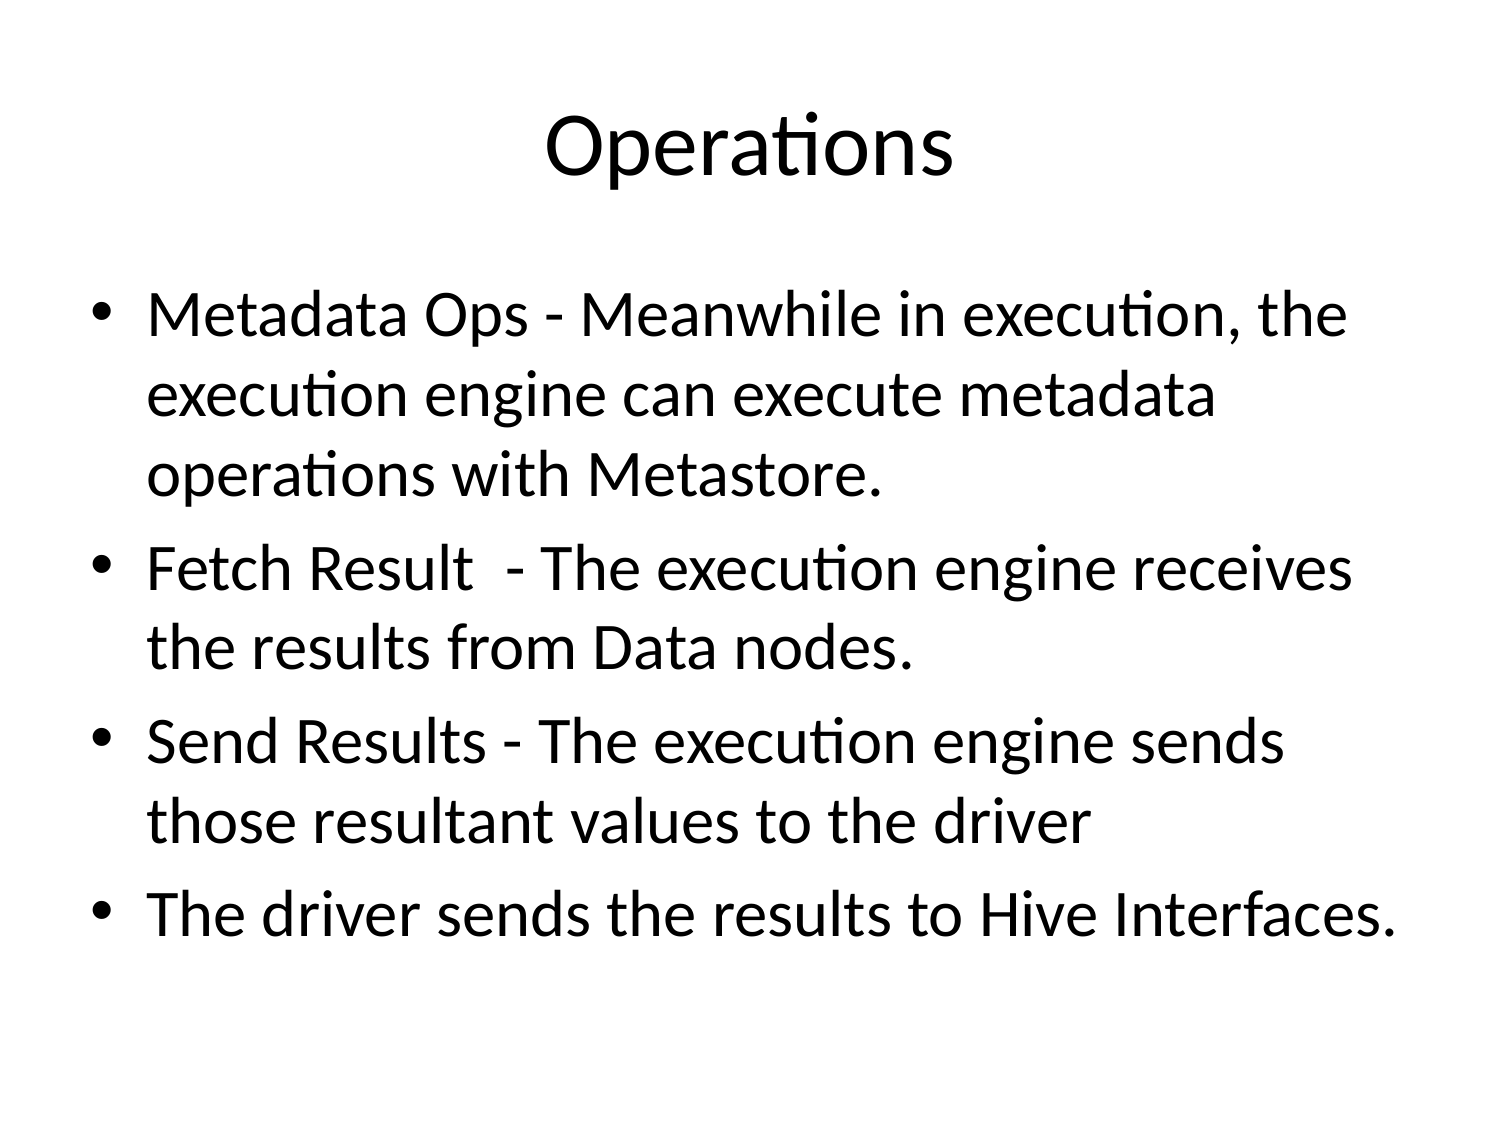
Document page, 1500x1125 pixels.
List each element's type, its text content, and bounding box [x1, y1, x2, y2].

title Operations [75, 45, 1425, 233]
list Metadata Ops - Meanwhile in execution, the execution engine can execute metadata operations with Metastore. Fetch Result - The execution engine receives the results from Data nodes. Send Results - The execution engine sends those resultant values to the driver The driver sends the results to Hive Interfaces. [75, 262, 1425, 1005]
